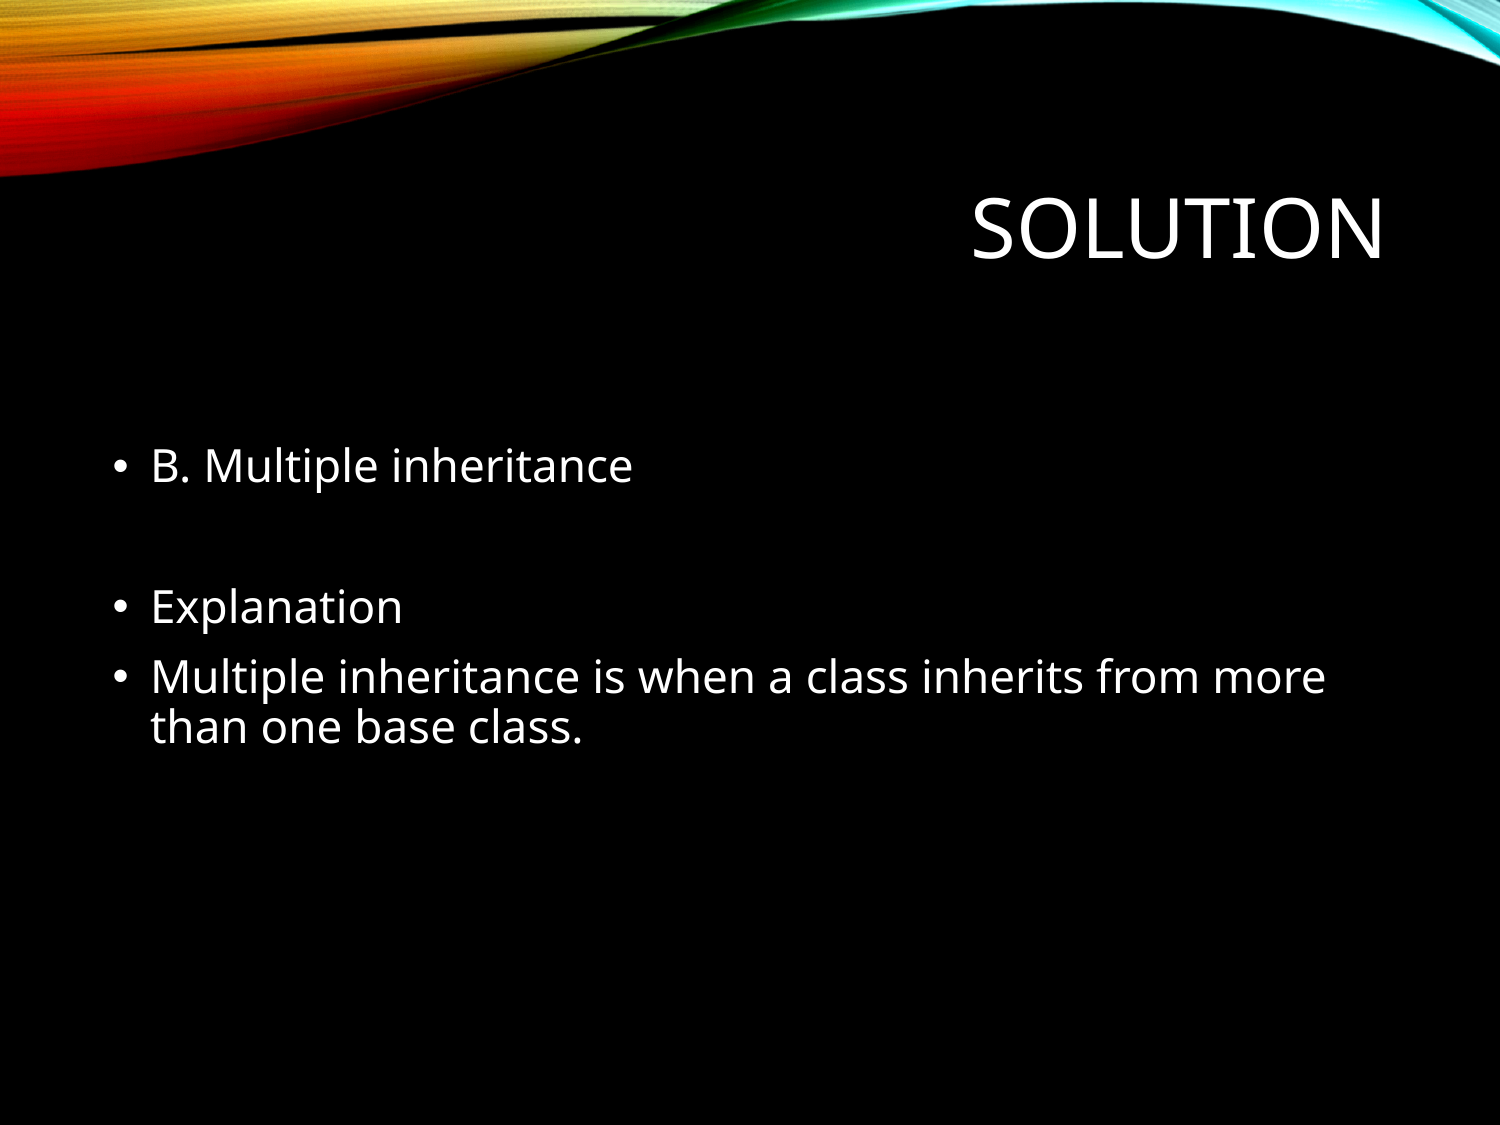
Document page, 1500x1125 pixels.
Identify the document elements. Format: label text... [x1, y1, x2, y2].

picture [0, 0, 1500, 178]
list B. Multiple inheritance Explanation Multiple inheritance is when a class inherits from more than one base class. [97, 360, 1403, 1028]
title Solution [356, 125, 1403, 338]
